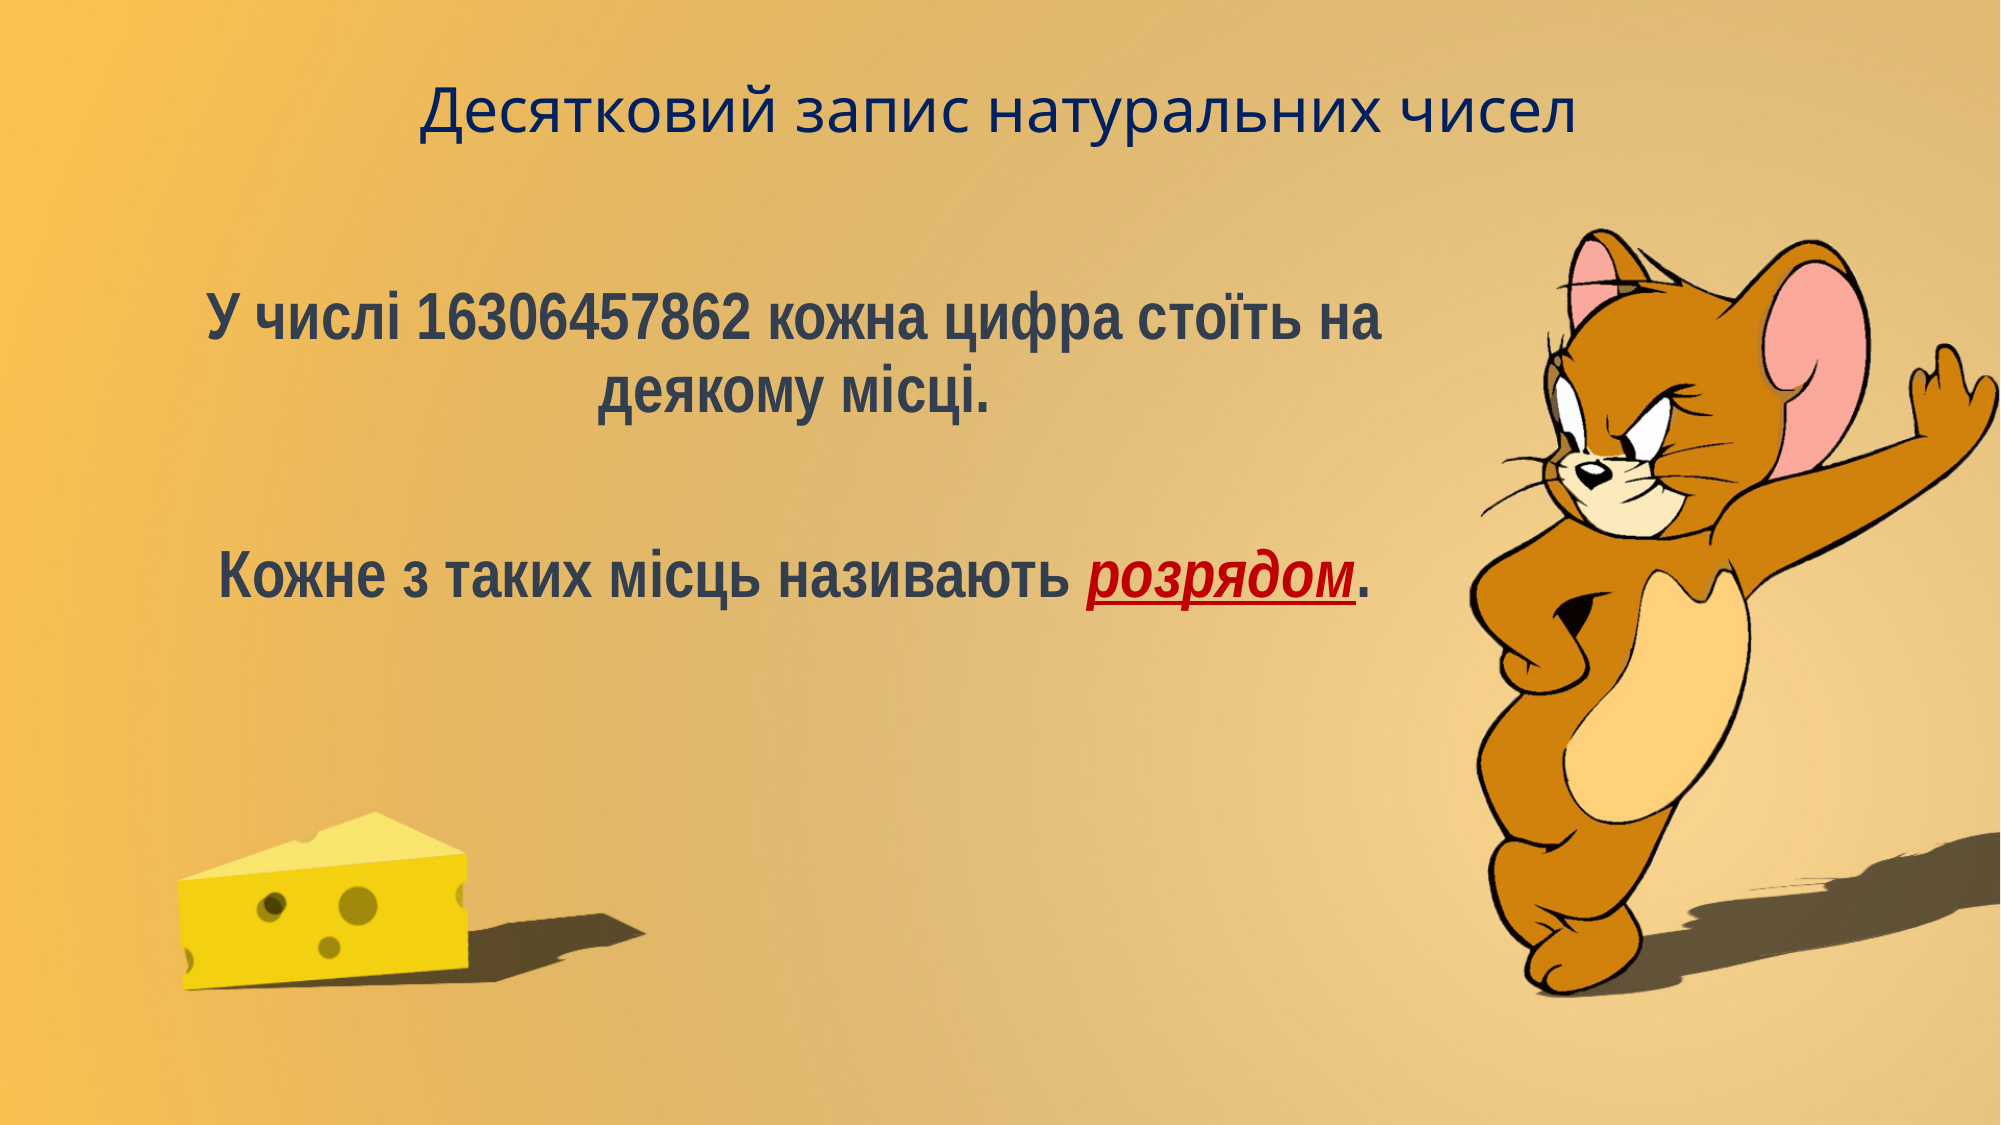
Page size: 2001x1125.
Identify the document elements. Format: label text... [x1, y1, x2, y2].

title Десятковий запис натуральних чисел [137, 59, 1863, 165]
picture [0, 0, 2001, 1125]
list У числі 16306457862 кожна цифра стоїть на деякому місці. Кожне з таких місць називають розрядом. [137, 184, 1453, 1014]
